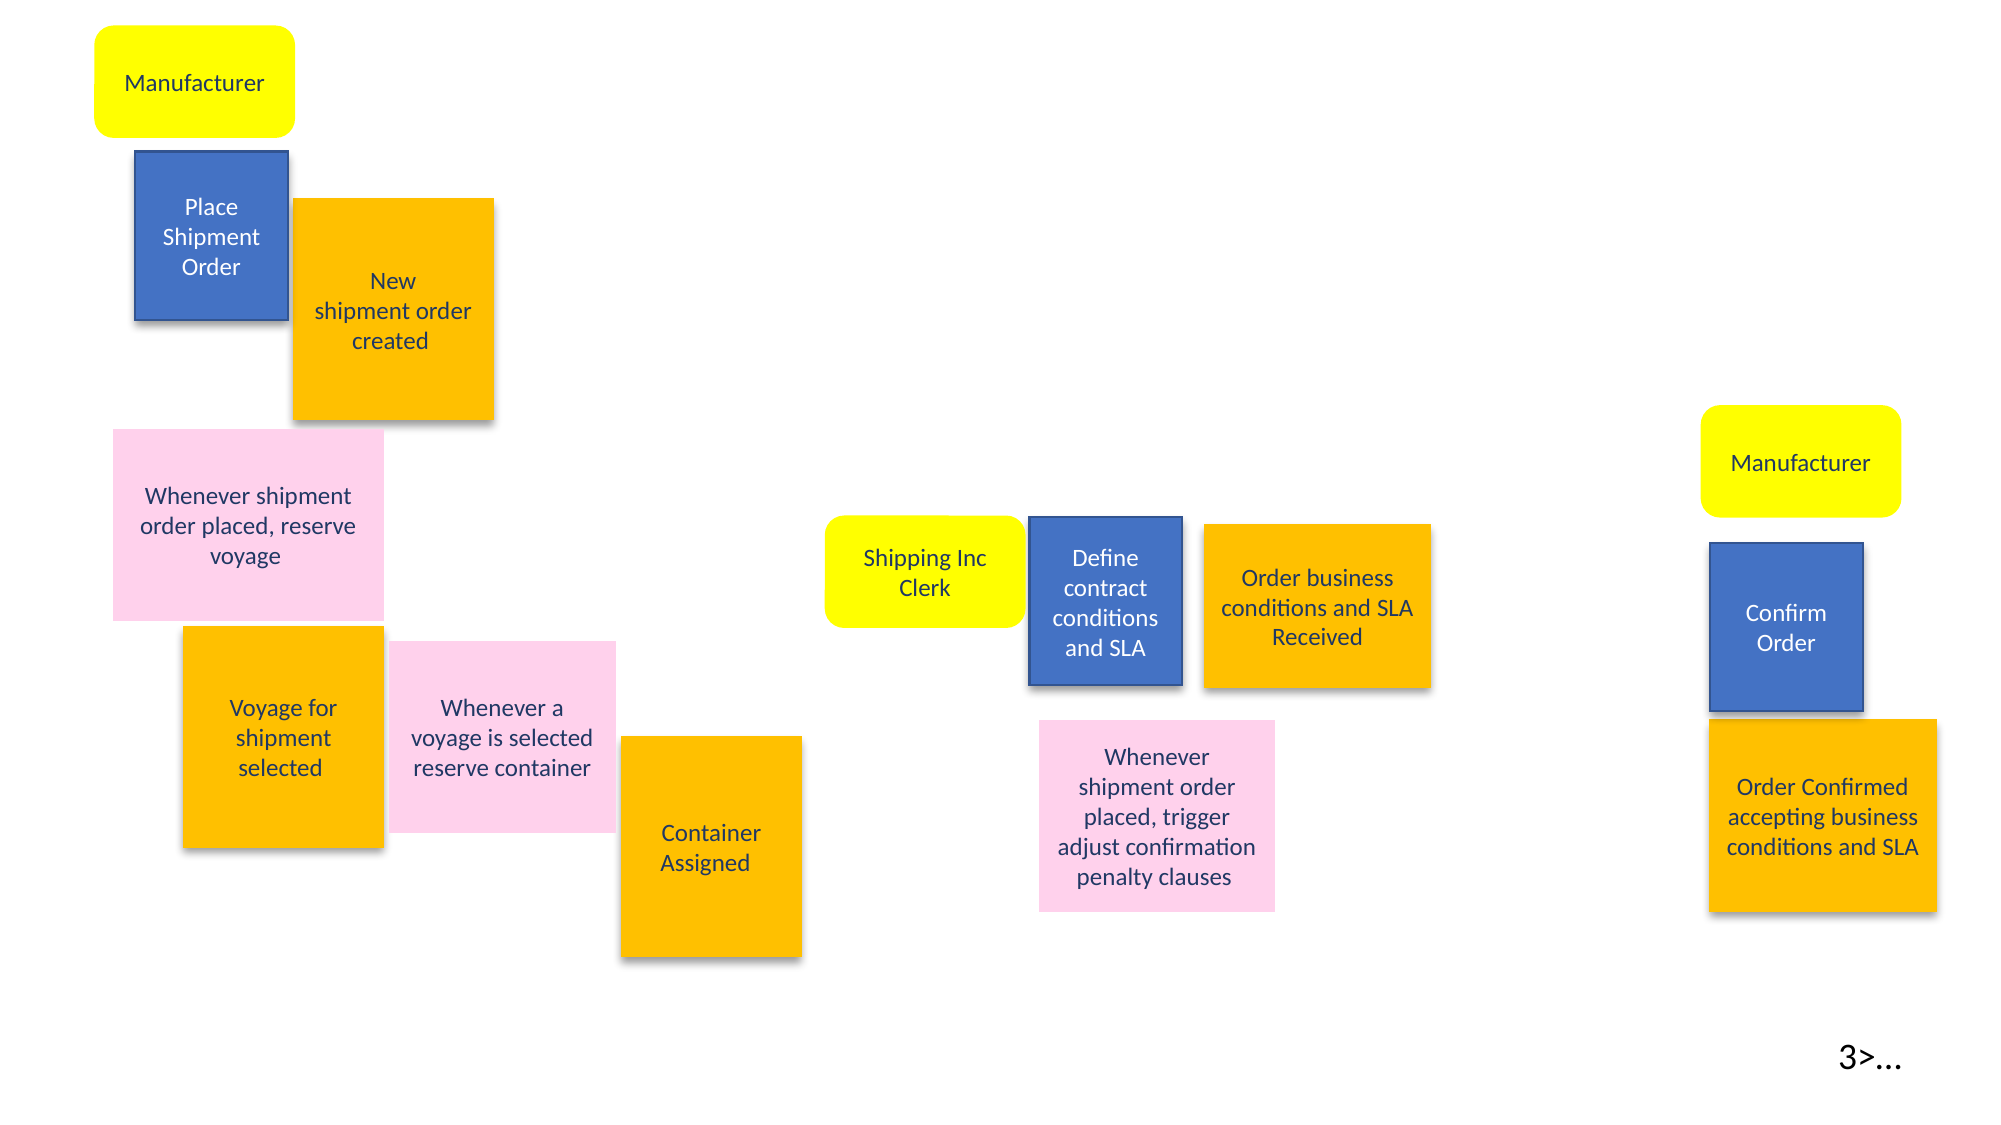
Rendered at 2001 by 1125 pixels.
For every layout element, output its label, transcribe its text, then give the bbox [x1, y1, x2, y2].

text_box Voyage for shipment selected [183, 626, 384, 848]
text_box Container Assigned [621, 736, 802, 957]
text_box Shipping Inc Clerk [824, 515, 1026, 628]
text_box Whenever shipment order placed, reserve voyage [113, 429, 384, 621]
text_box Manufacturer [1700, 405, 1902, 518]
text_box 3>… [1823, 1024, 1917, 1085]
text_box Place Shipment Order [134, 150, 289, 321]
text_box Manufacturer [94, 25, 296, 138]
text_box Whenever a voyage is selected reserve container [389, 641, 616, 833]
text_box Order Confirmed accepting business conditions and SLA [1709, 719, 1937, 912]
text_box Define contract conditions and SLA [1028, 516, 1183, 686]
text_box Order business conditions and SLA Received [1204, 524, 1431, 688]
text_box Whenever shipment order placed, trigger adjust confirmation penalty clauses [1039, 720, 1275, 912]
text_box Confirm Order [1709, 542, 1864, 712]
text_box New shipment order created [293, 198, 494, 420]
